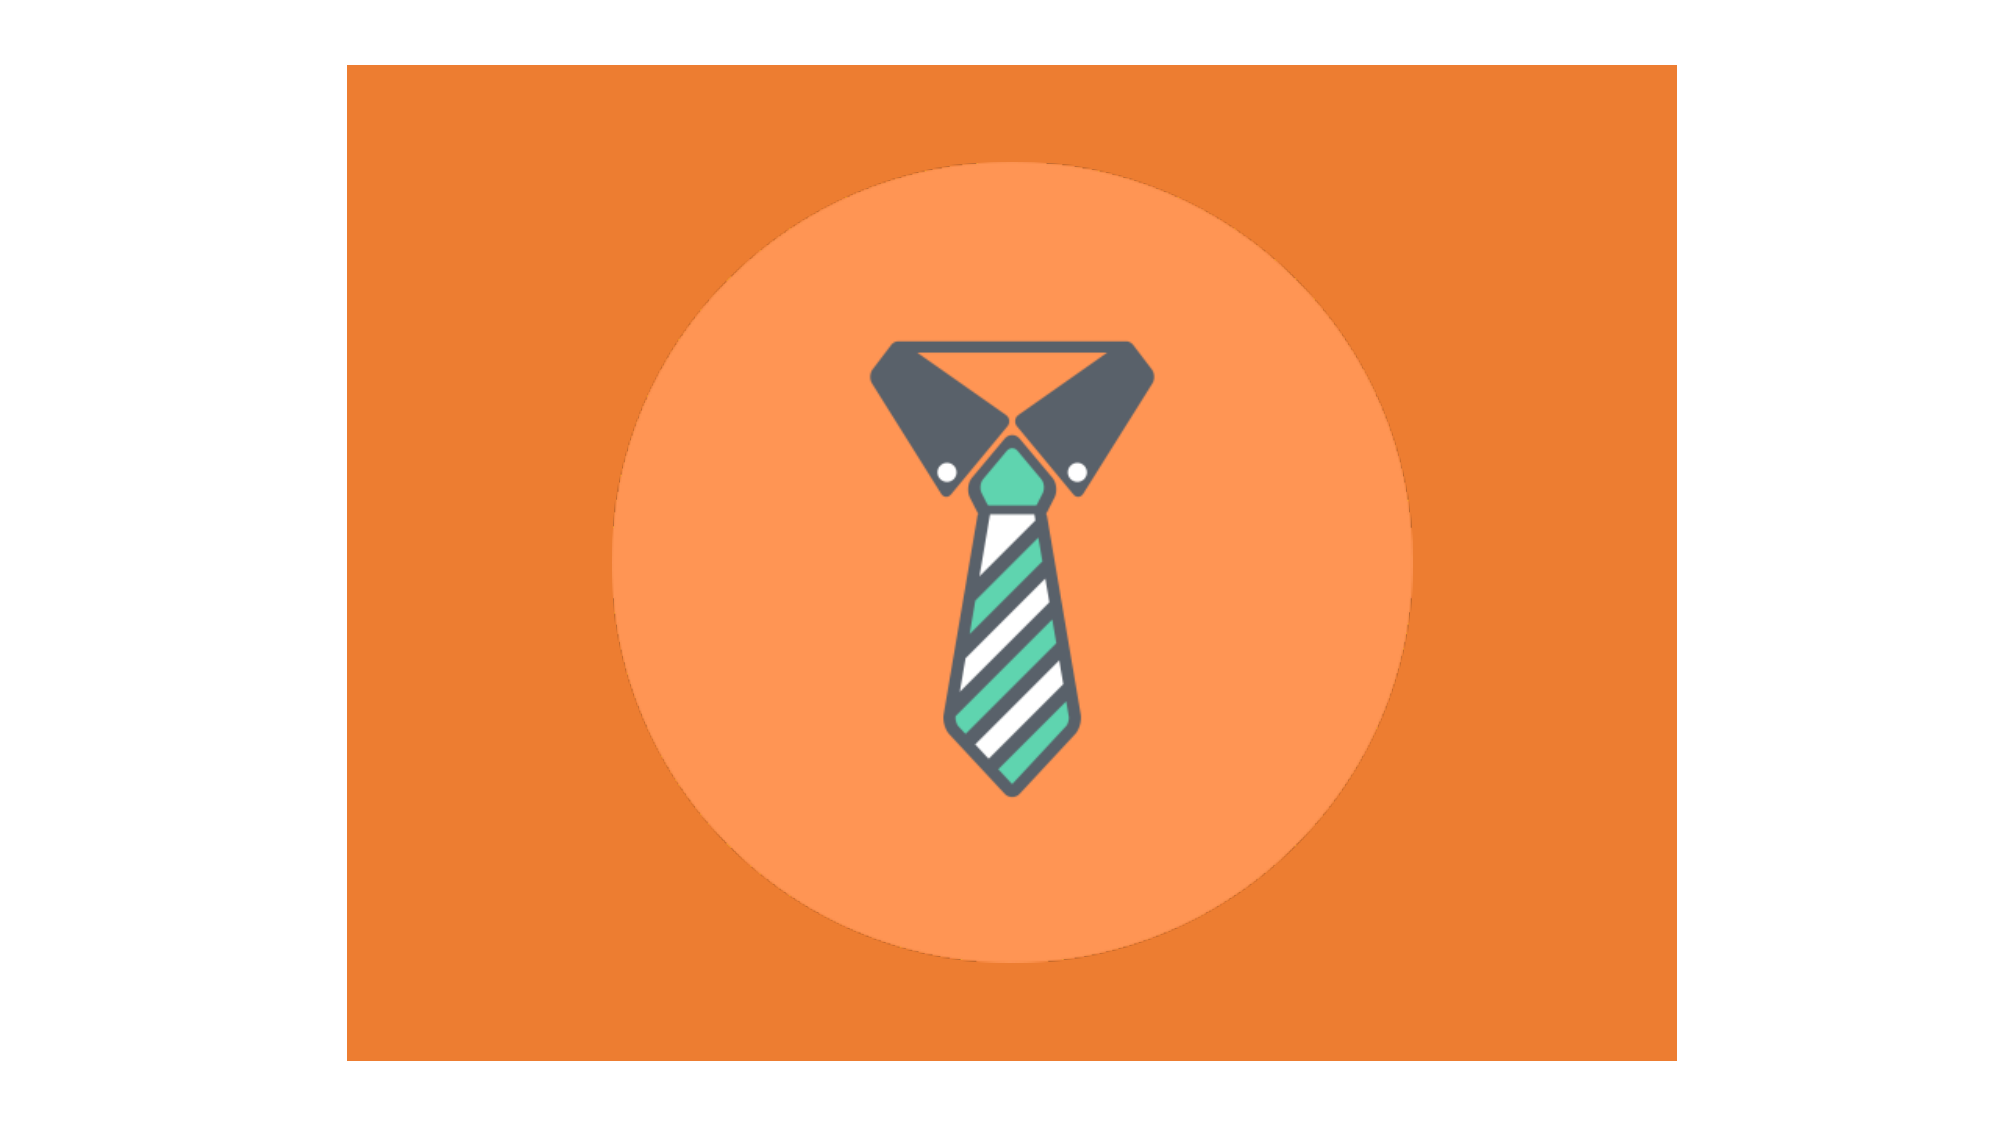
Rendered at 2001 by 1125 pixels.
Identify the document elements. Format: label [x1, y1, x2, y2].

text_box [347, 65, 1677, 1061]
picture [612, 162, 1413, 964]
